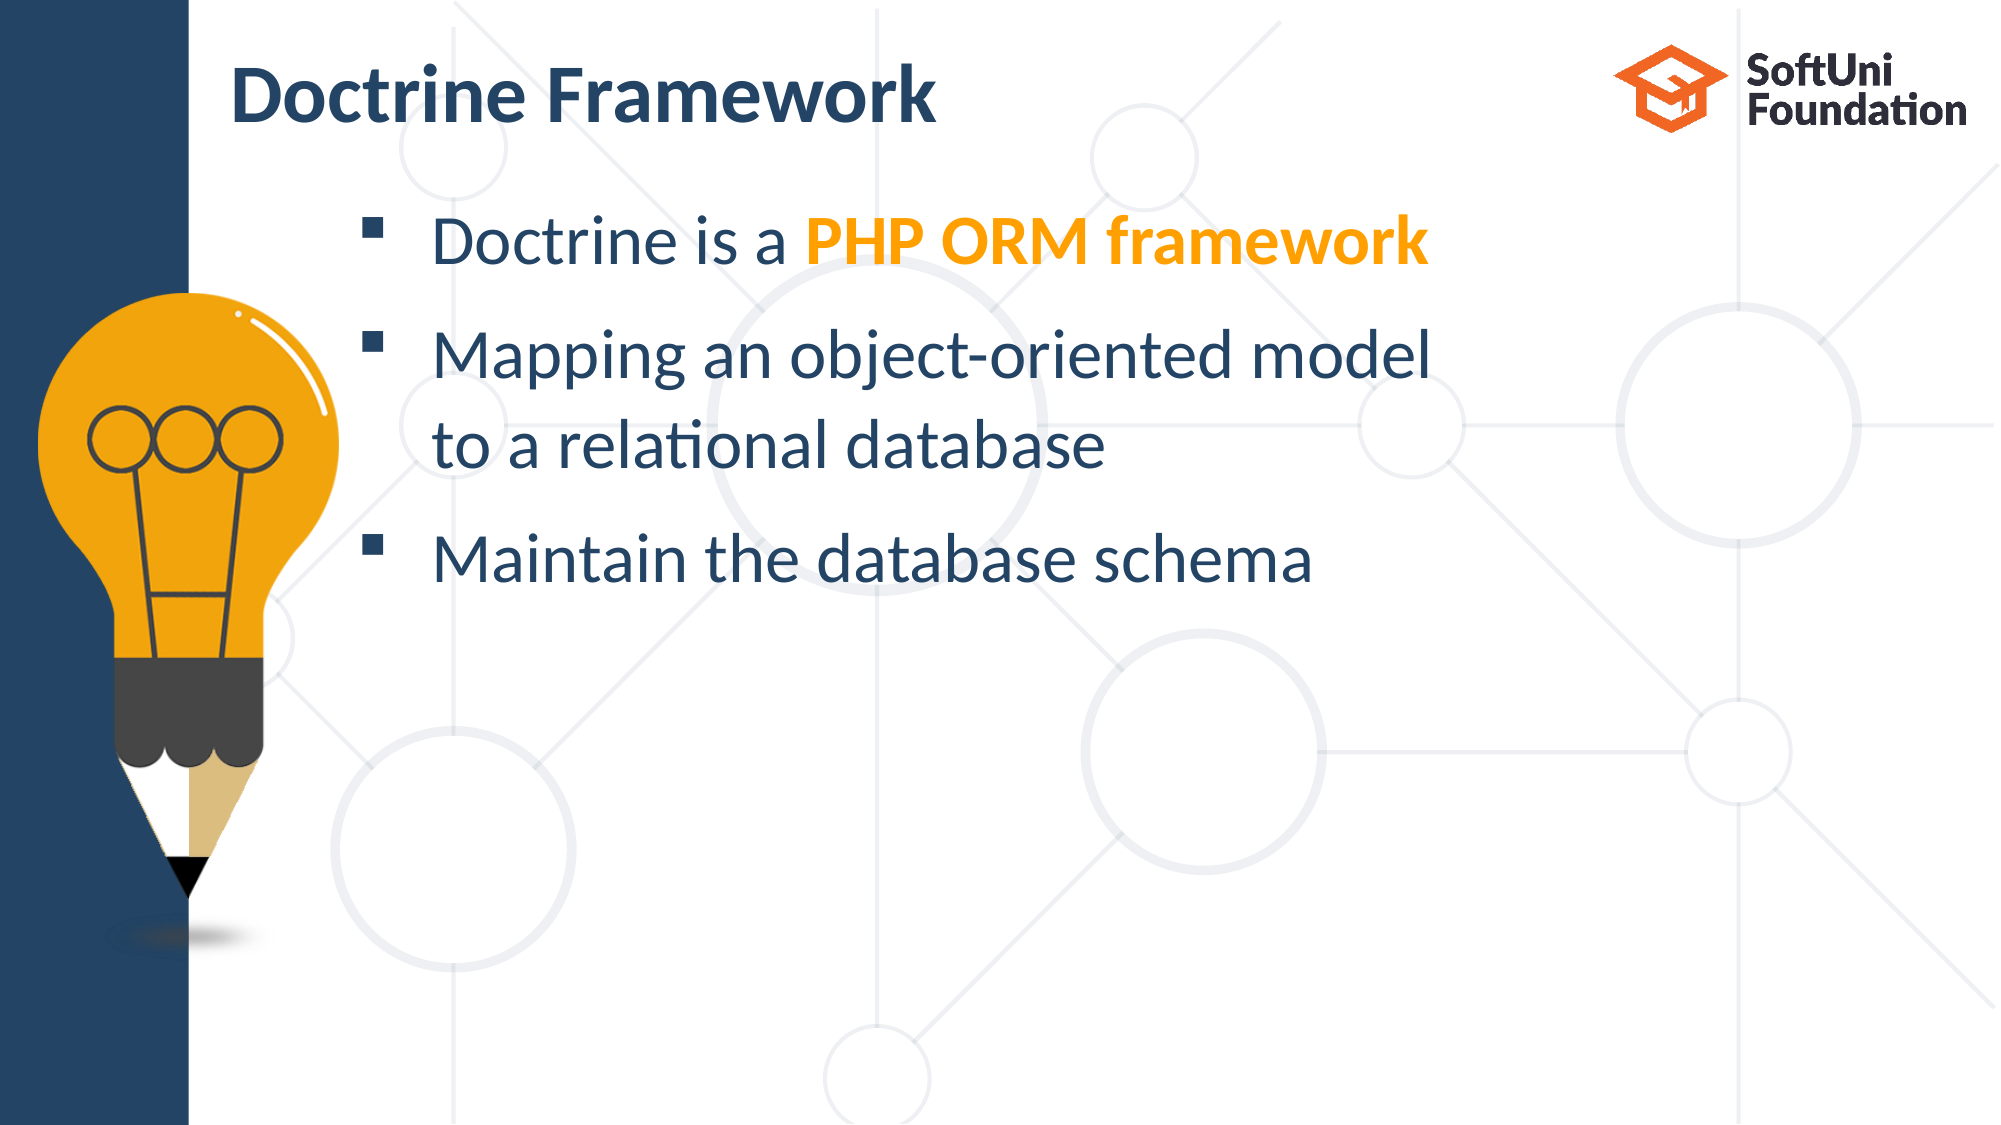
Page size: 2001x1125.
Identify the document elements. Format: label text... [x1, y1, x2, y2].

title Doctrine Framework [212, 16, 1591, 162]
picture [1613, 44, 1966, 133]
picture [38, 293, 338, 961]
list Doctrine is a PHP ORM framework Mapping an object-oriented model to a relational database Maintain the database schema [338, 183, 1968, 1050]
